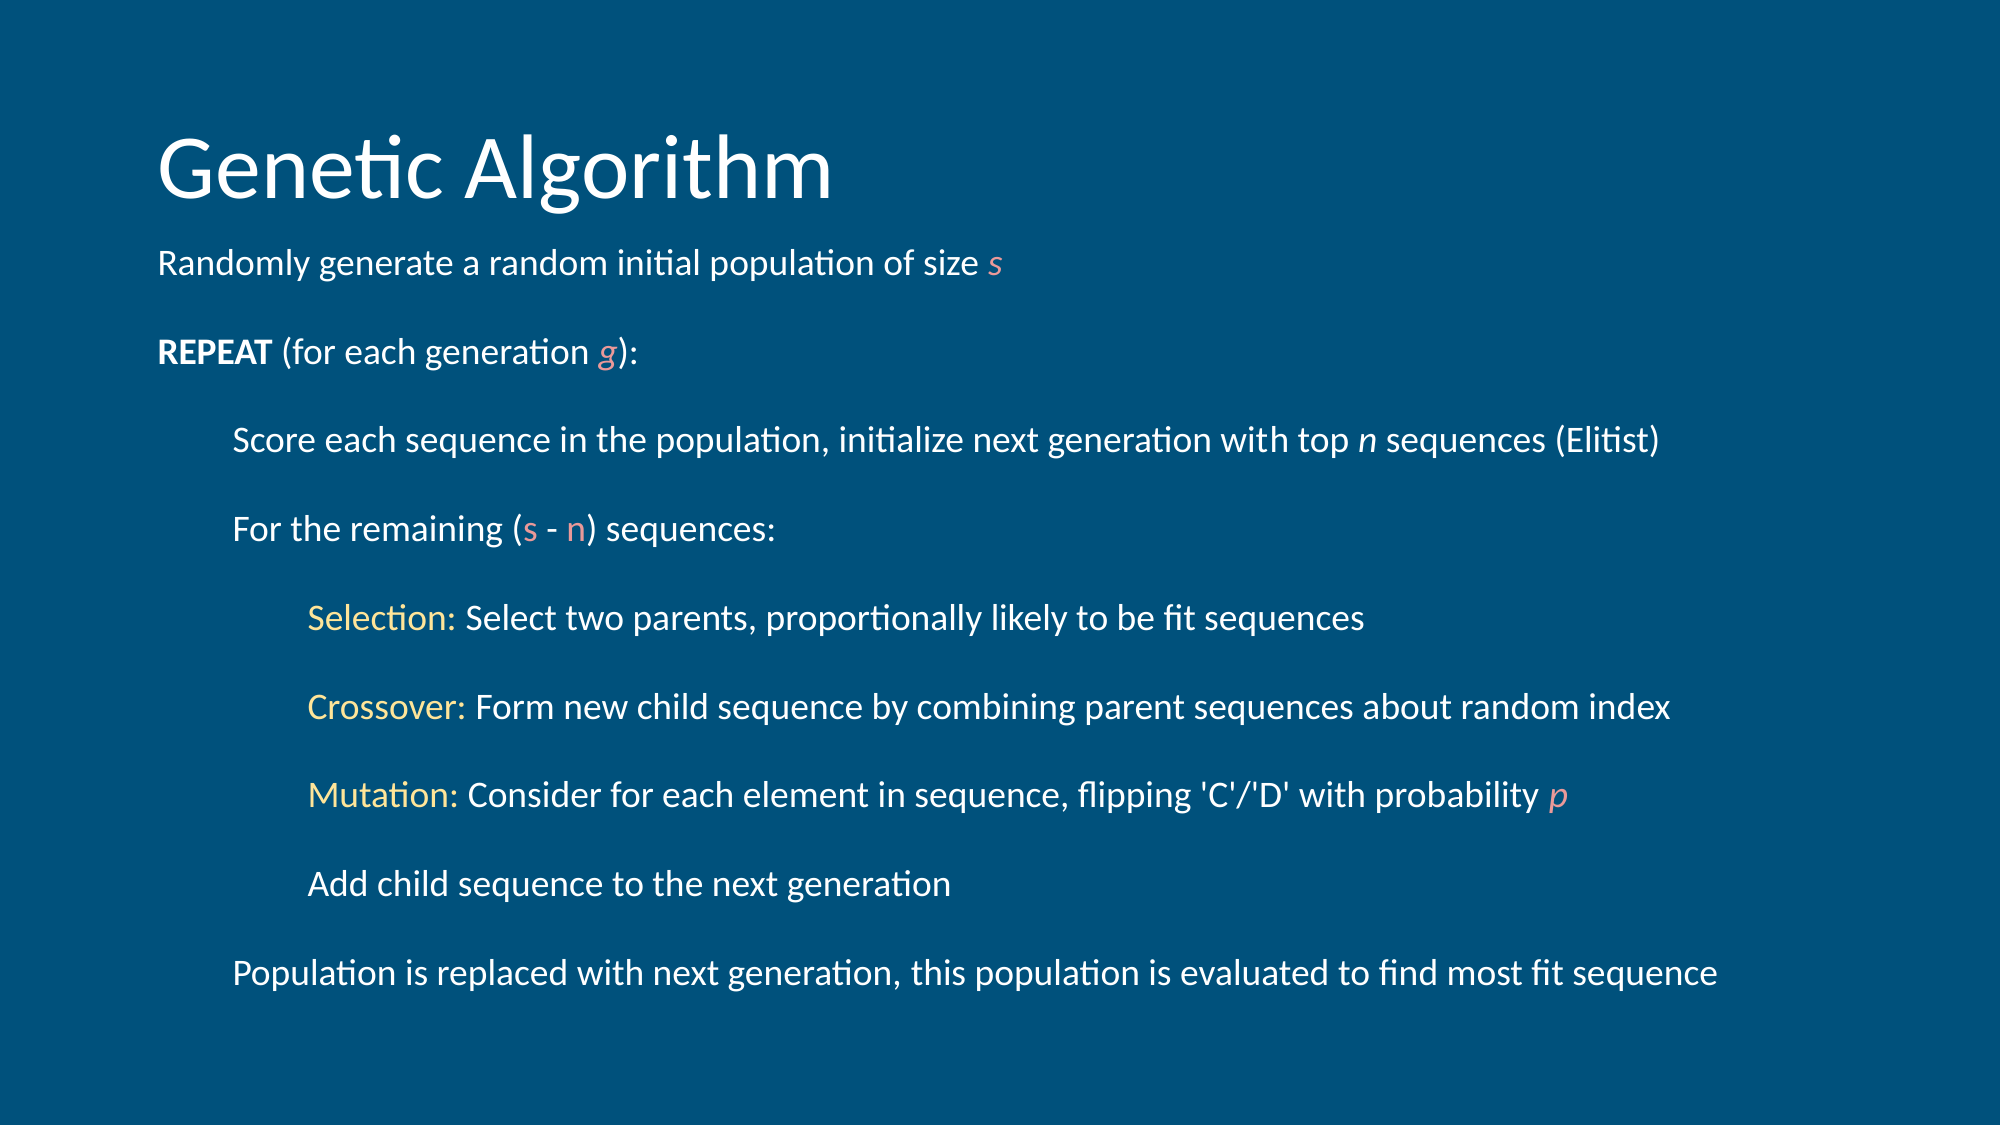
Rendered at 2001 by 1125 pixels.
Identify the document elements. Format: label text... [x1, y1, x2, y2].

title Genetic Algorithm [137, 59, 1863, 217]
list Randomly generate a random initial population of size s REPEAT (for each generation g): Score each sequence in the population, initialize next generation with top n sequences (Elitist) For the remaining (s - n) sequences: Selection: Select two parents, proportionally likely to be fit sequences Crossover: Form new child sequence by combining parent sequences about random index Mutation: Consider for each element in sequence, flipping 'C'/'D' with probability p Add child sequence to the next generation Population is replaced with next generation, this population is evaluated to find most fit sequence [137, 217, 1863, 1125]
